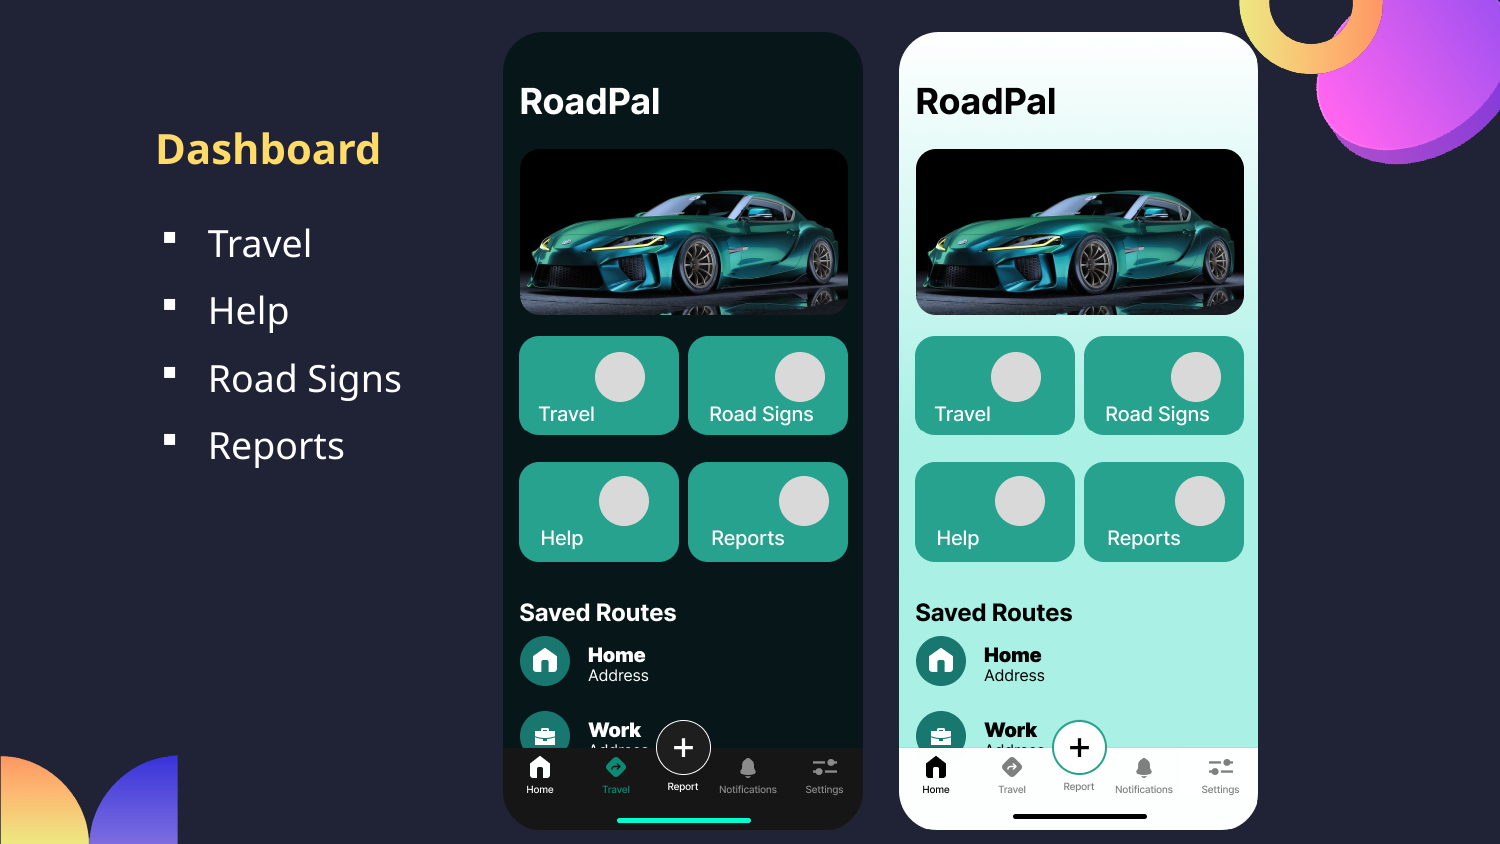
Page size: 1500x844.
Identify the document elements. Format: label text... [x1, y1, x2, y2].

picture [503, 31, 863, 830]
picture [1, 756, 178, 844]
title Dashboard [140, 66, 480, 238]
picture [898, 0, 1500, 830]
text_box Travel Help Road Signs Reports [145, 182, 486, 486]
